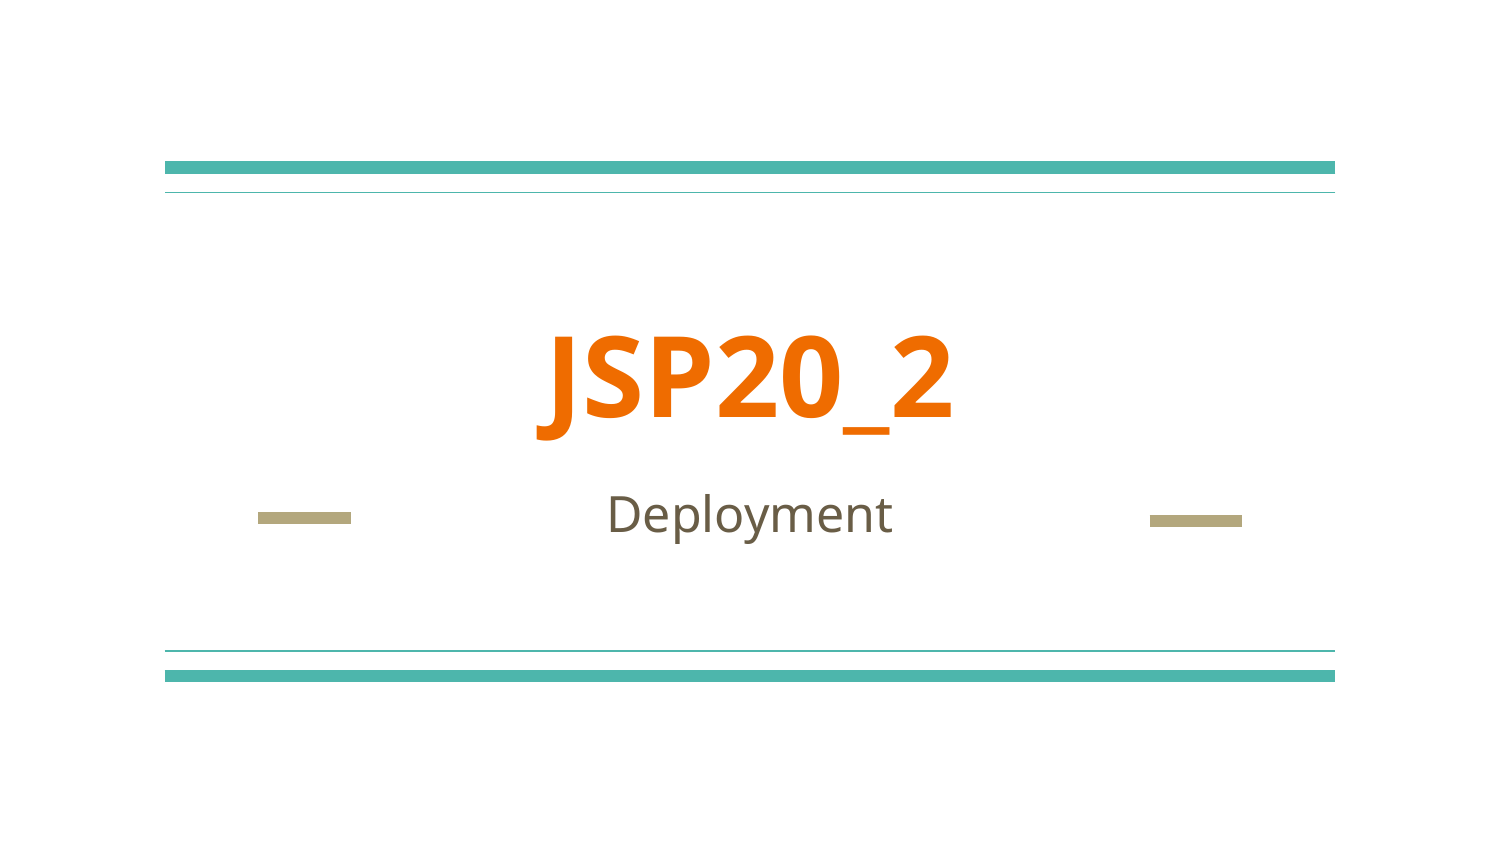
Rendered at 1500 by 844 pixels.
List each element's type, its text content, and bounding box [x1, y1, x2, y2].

title JSP20_2 [164, 287, 1336, 456]
subtitle Deployment [350, 467, 1150, 598]
